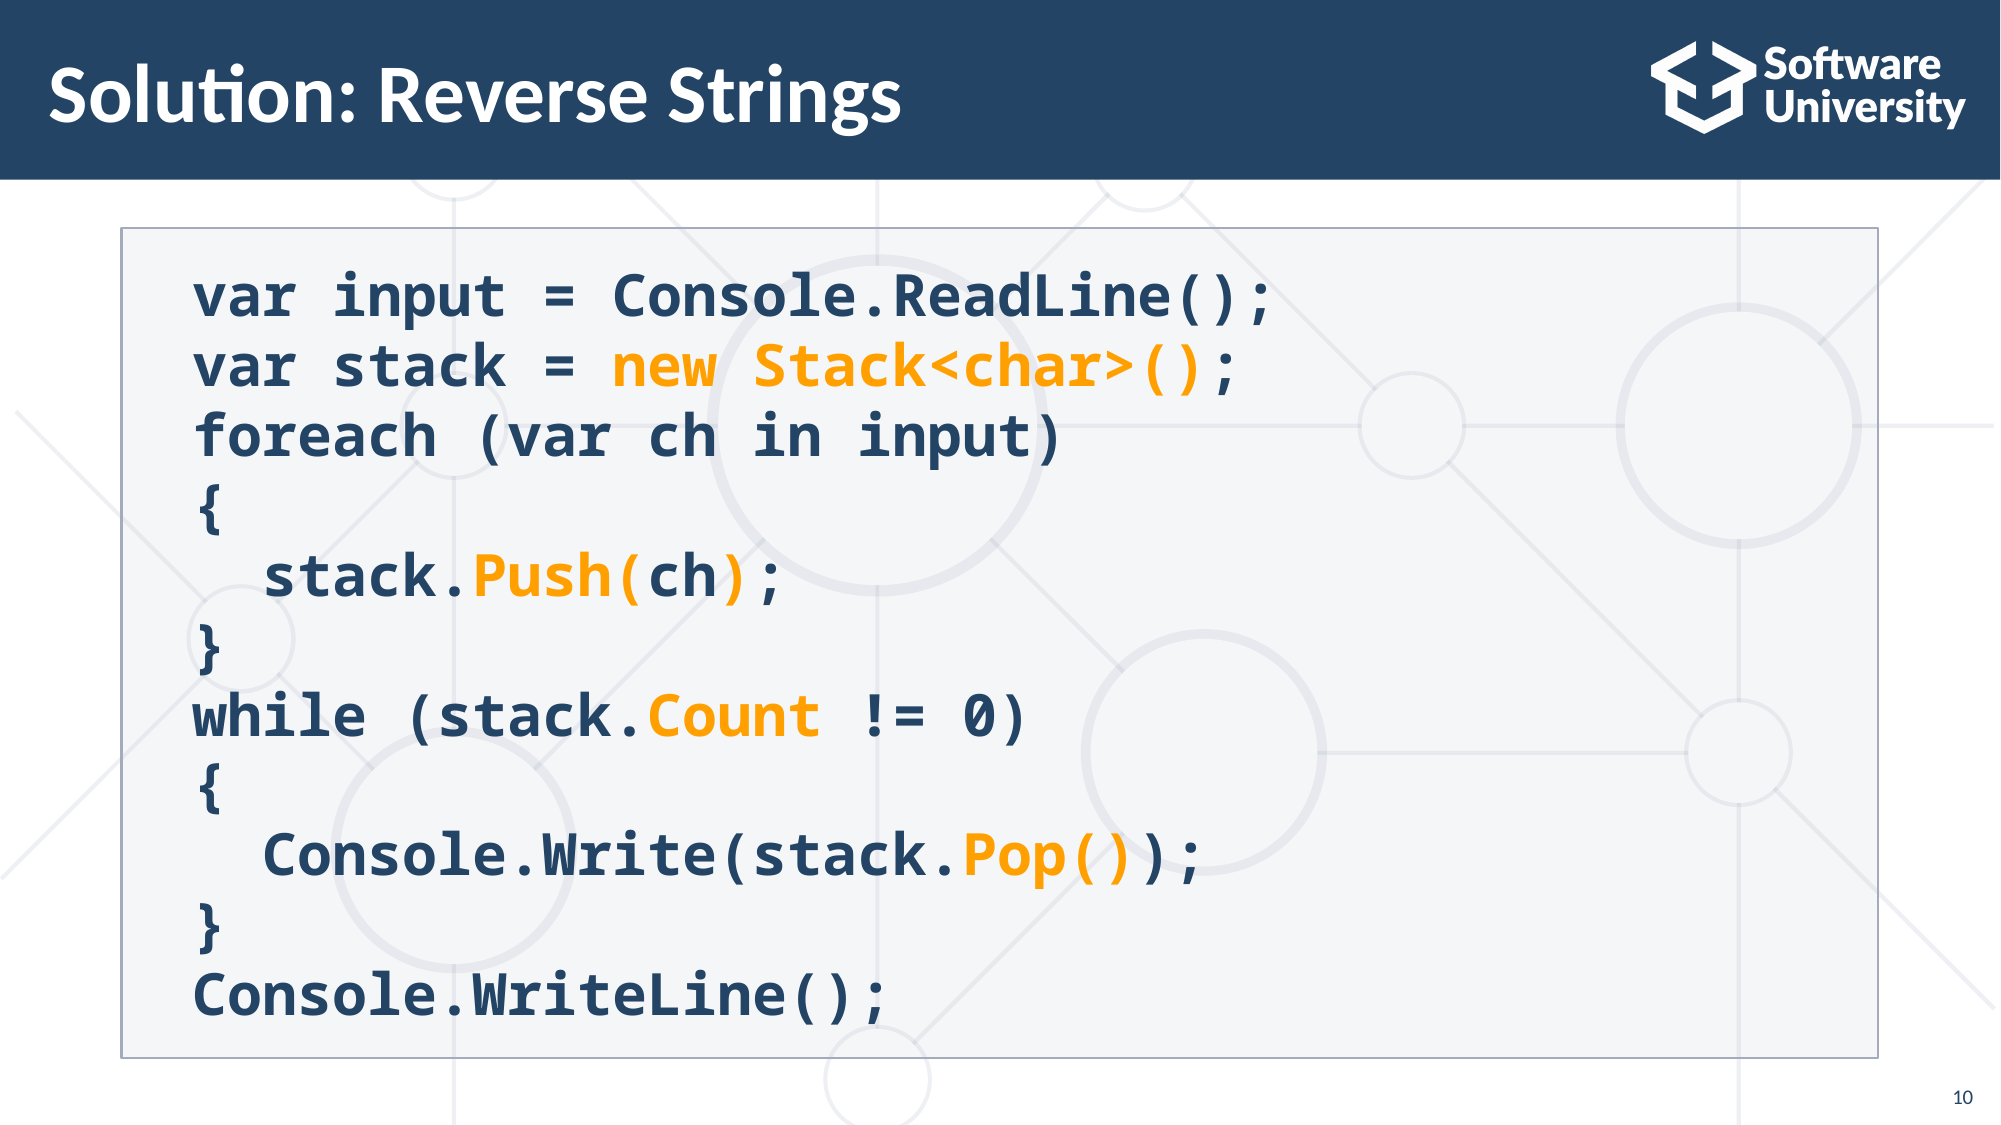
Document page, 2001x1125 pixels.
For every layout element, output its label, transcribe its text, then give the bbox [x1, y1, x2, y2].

picture [1651, 41, 1966, 134]
text_box 10 [1927, 1067, 1989, 1117]
title Solution: Reverse Strings [31, 16, 1625, 162]
text_box var input = Console.ReadLine(); var stack = new Stack<char>(); foreach (var ch in input) { stack.Push(ch); } while (stack.Count != 0) { Console.Write(stack.Pop()); } Console.WriteLine(); [121, 227, 1879, 1058]
